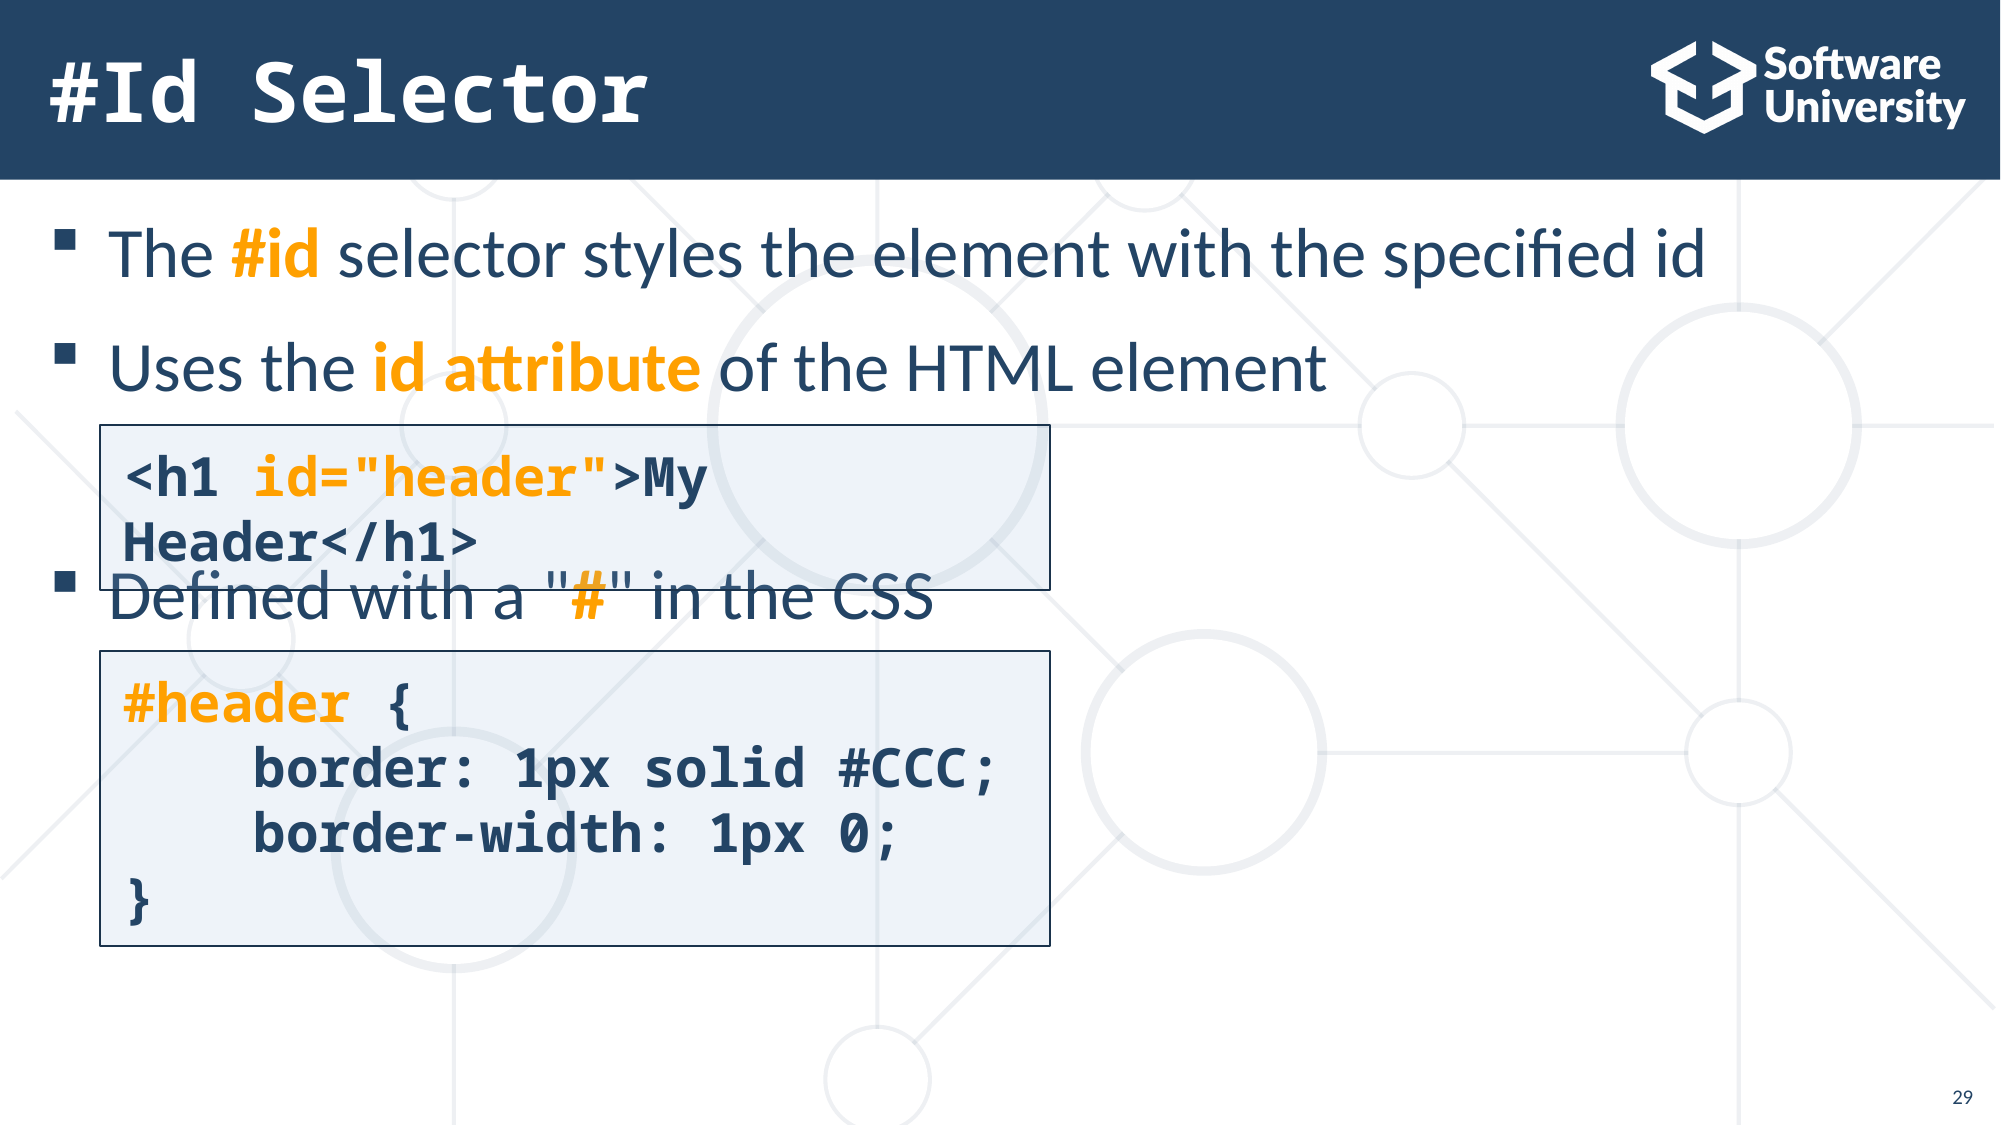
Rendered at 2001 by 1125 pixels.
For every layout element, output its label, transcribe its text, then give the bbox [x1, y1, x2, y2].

list The #id selector styles the element with the specified id Uses the id attribute of the HTML element Defined with a "#" in the CSS [31, 196, 1970, 1104]
title #Id Selector [31, 16, 1591, 162]
picture [1651, 41, 1966, 134]
text_box #header { border: 1px solid #CCC; border-width: 1px 0; } [99, 650, 1050, 946]
text_box <h1 id="header">My Header</h1> [99, 424, 1050, 591]
slide_number 29 [1927, 1067, 1989, 1117]
